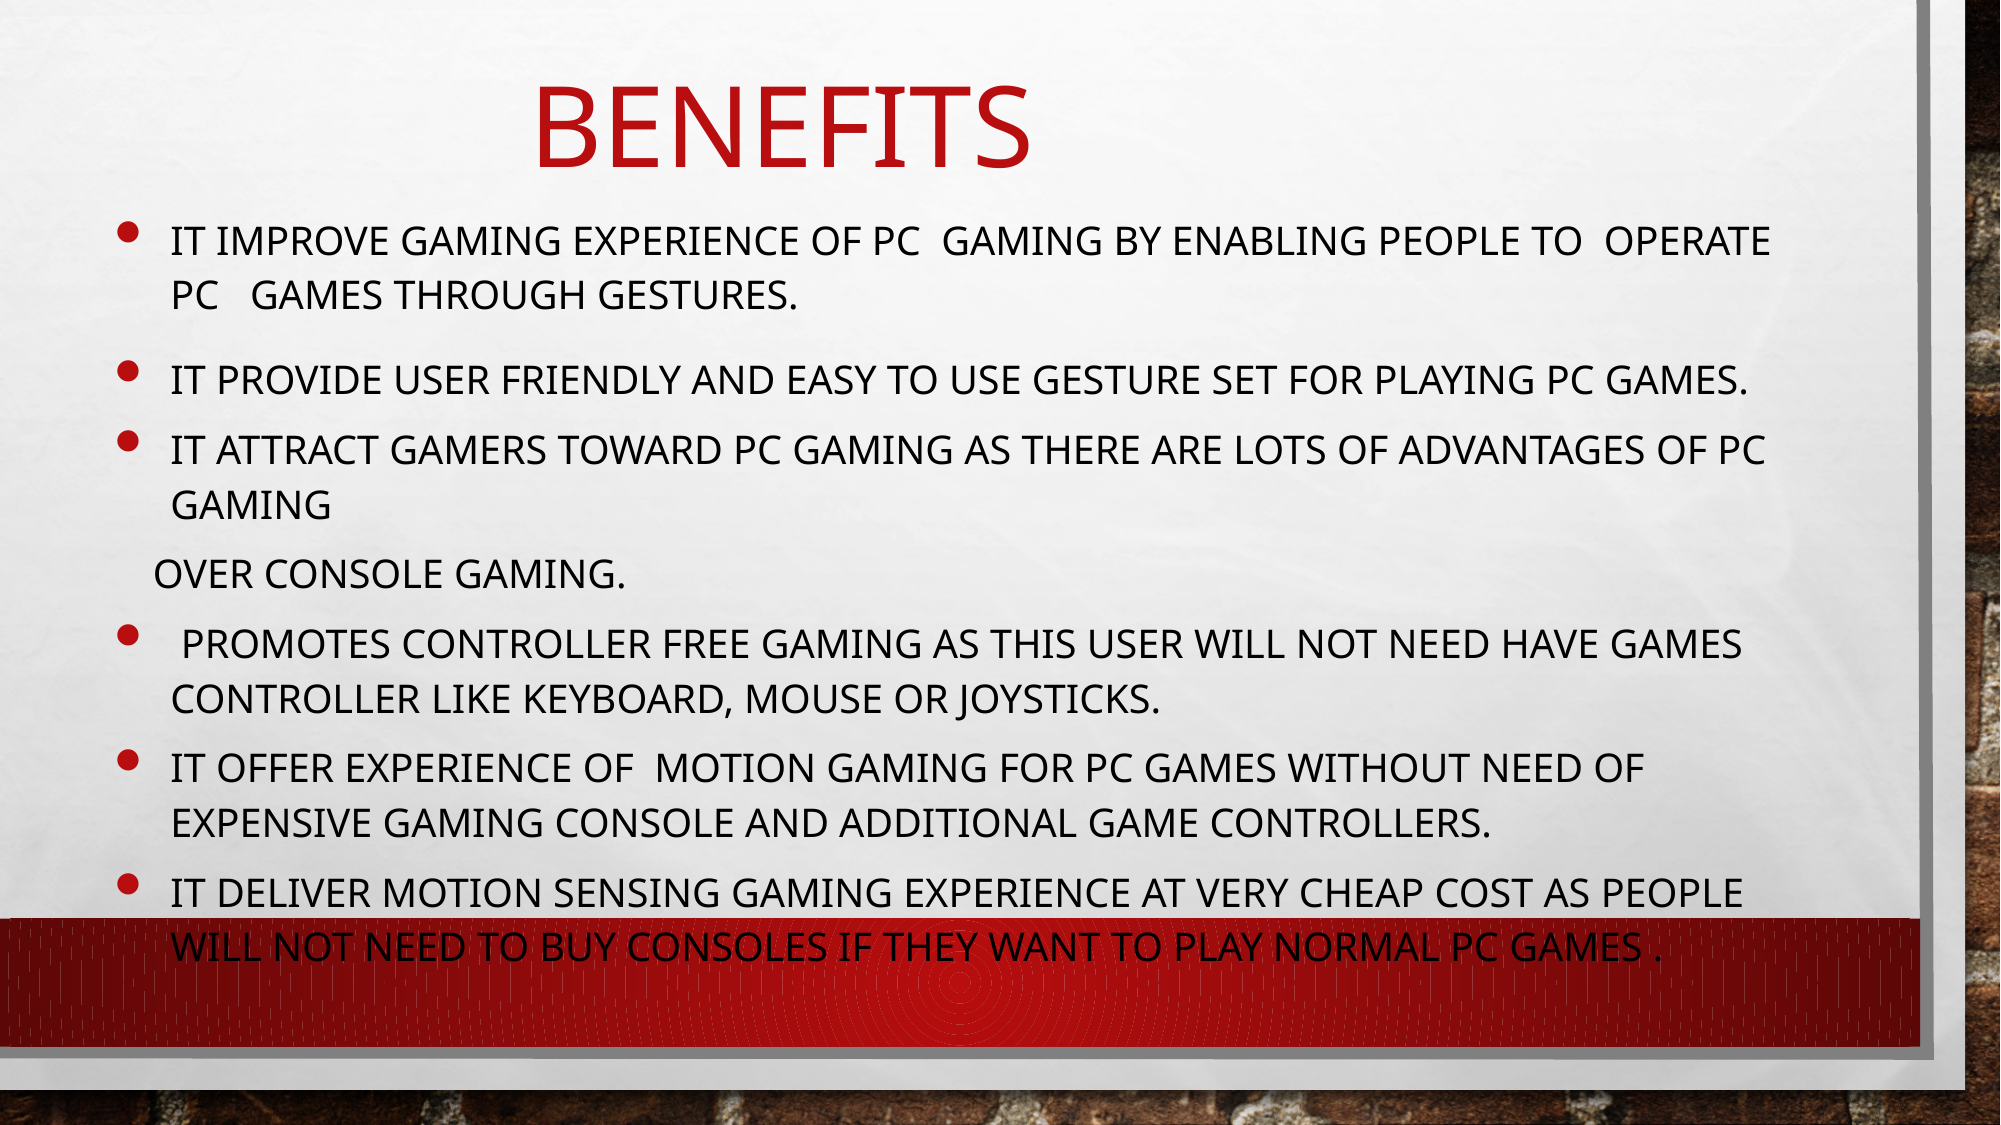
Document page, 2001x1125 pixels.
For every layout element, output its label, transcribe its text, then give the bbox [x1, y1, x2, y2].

picture [0, 0, 2000, 1125]
title Benefits [0, 0, 1559, 275]
list It improve gaming experience of PC gaming by enabling people to operate PC games through gestures. It provide user friendly and easy to use gesture set for playing PC games. It attract gamers toward PC gaming as there are lots of advantages of PC gaming over Console gaming. promotes controller free gaming as this user will not need have games controller like keyboard, mouse or joysticks. It offer experience of motion gaming for PC games without need of expensive gaming console and additional game controllers. It deliver motion sensing gaming experience at very cheap cost as people will not need to buy consoles if they want to play normal PC games . [102, 201, 1828, 989]
